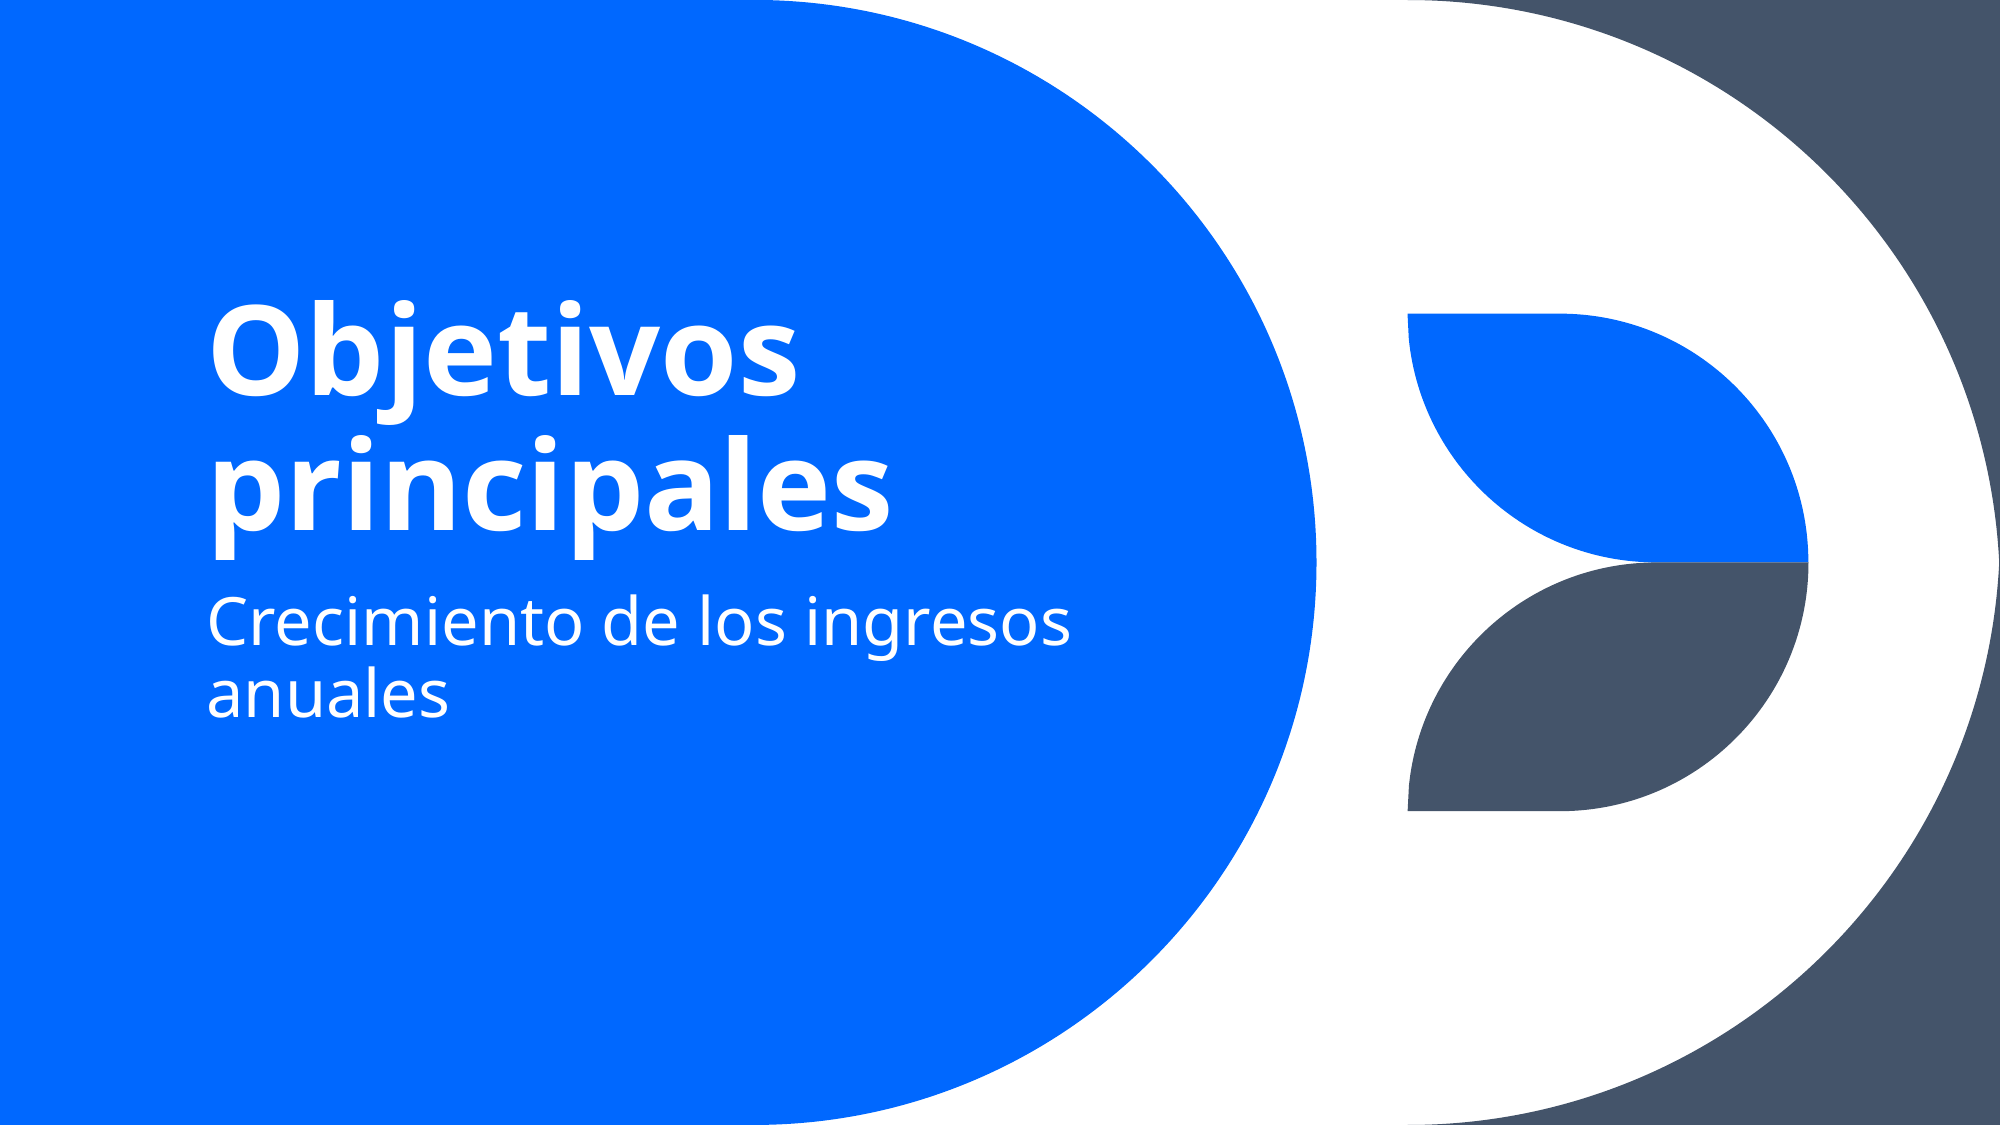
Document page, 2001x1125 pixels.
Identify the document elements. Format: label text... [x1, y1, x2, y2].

title Objetivos principales [191, 173, 1217, 566]
subtitle Crecimiento de los ingresos anuales [191, 580, 1217, 812]
